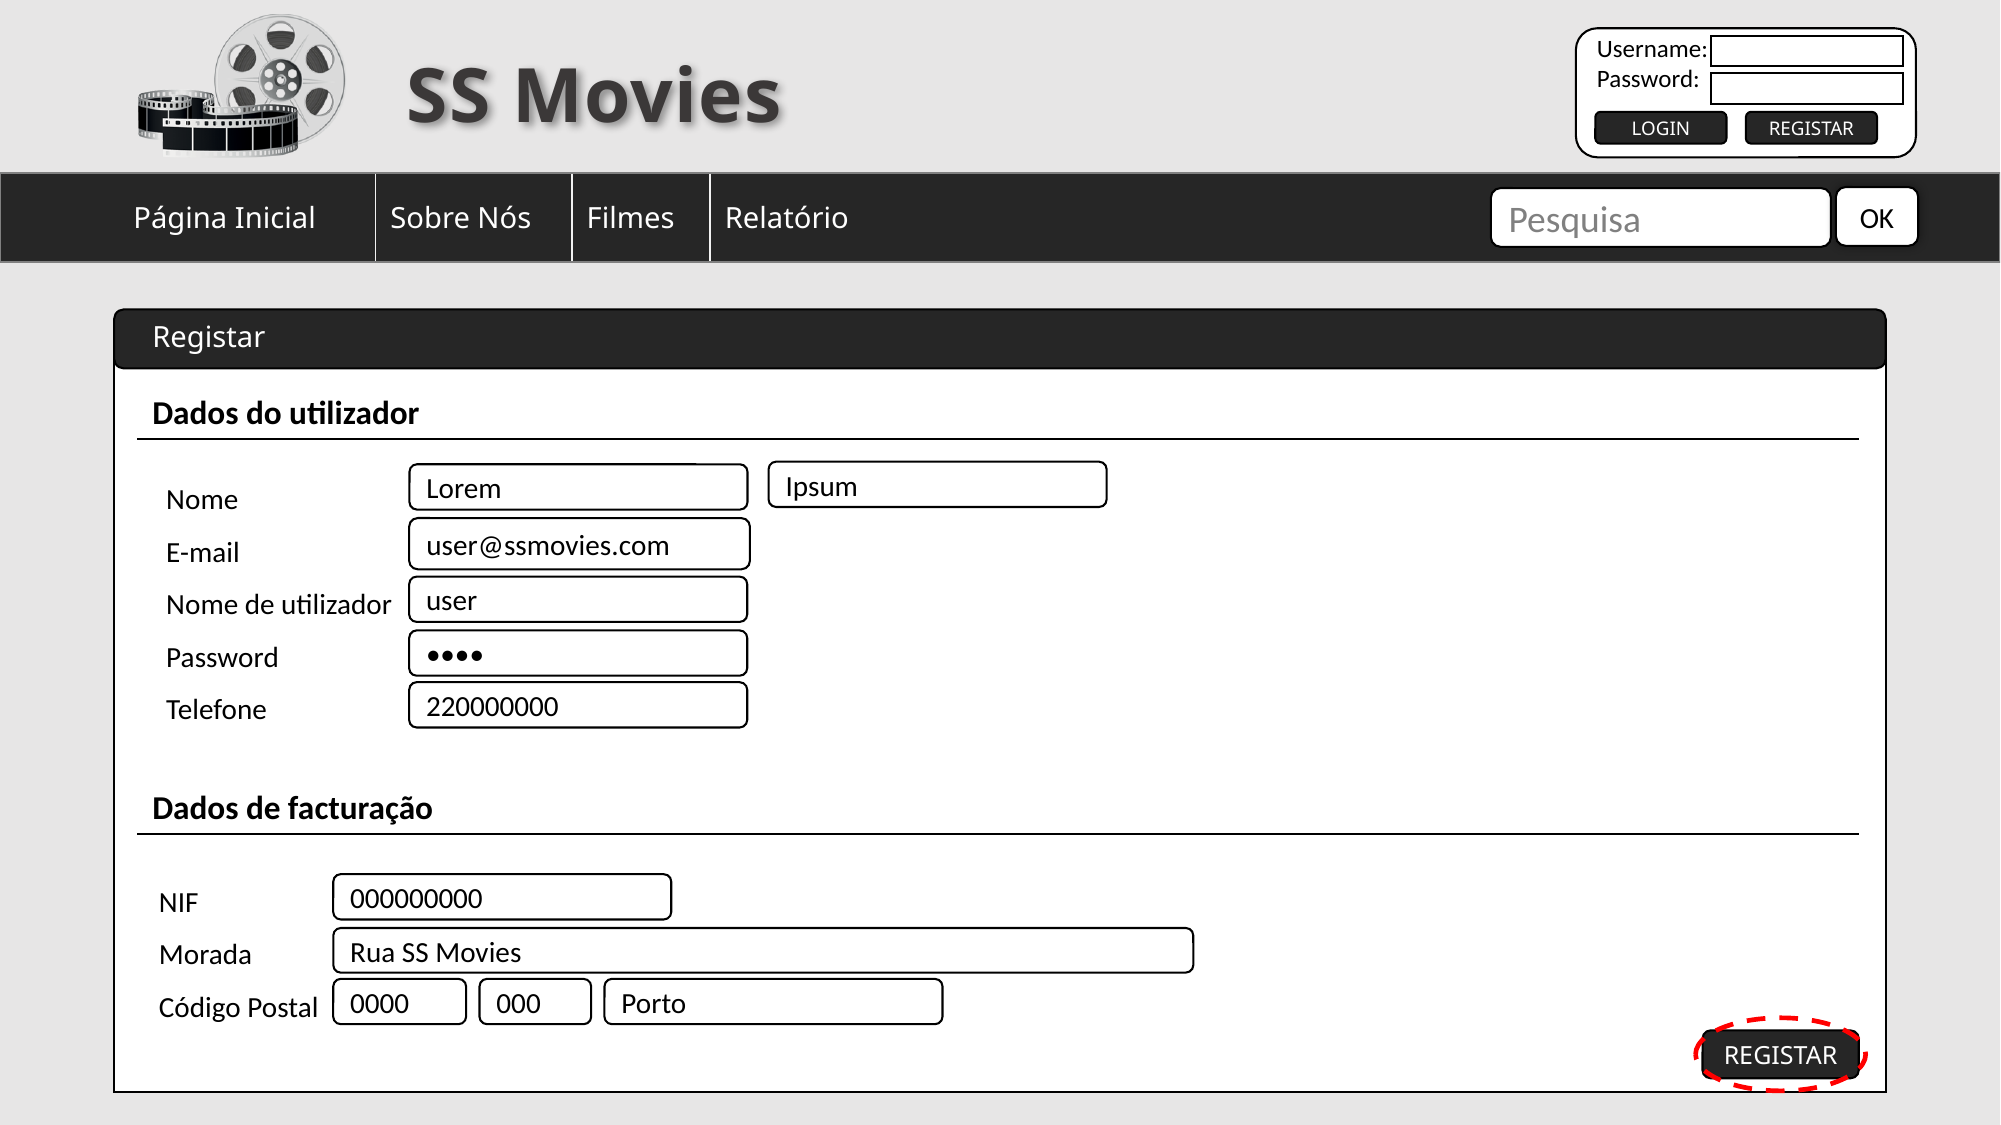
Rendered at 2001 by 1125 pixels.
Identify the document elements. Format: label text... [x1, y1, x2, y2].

text_box Dados do utilizador [137, 383, 1878, 439]
text_box 0000 [332, 977, 468, 1026]
title Registar [137, 315, 1428, 363]
text_box Ipsum [767, 460, 1108, 509]
picture [134, 14, 351, 158]
text_box 220000000 [408, 681, 749, 729]
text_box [1575, 28, 1916, 158]
table_header Página Inicial [118, 174, 375, 261]
table_header Sobre Nós [376, 174, 571, 261]
text_box •••• [408, 629, 749, 677]
text_box 000000000 [332, 873, 673, 921]
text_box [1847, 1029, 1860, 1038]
text_box [1694, 1016, 1867, 1092]
text_box Porto [603, 977, 944, 1026]
text_box user [408, 575, 749, 623]
table_header Filmes [573, 174, 709, 261]
text_box Rua SS Movies [332, 926, 1195, 974]
text_box user@ssmovies.com [408, 516, 751, 571]
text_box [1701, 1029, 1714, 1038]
text_box Lorem [408, 463, 749, 511]
text_box NIF Morada Código Postal [144, 858, 334, 1031]
table_header Relatório [711, 174, 889, 261]
text_box Dados de facturação [137, 778, 1878, 834]
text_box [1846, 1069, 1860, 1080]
text_box Nome E-mail Nome de utilizador Password Telefone [151, 455, 420, 733]
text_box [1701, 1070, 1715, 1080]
text_box 000 [478, 977, 593, 1026]
